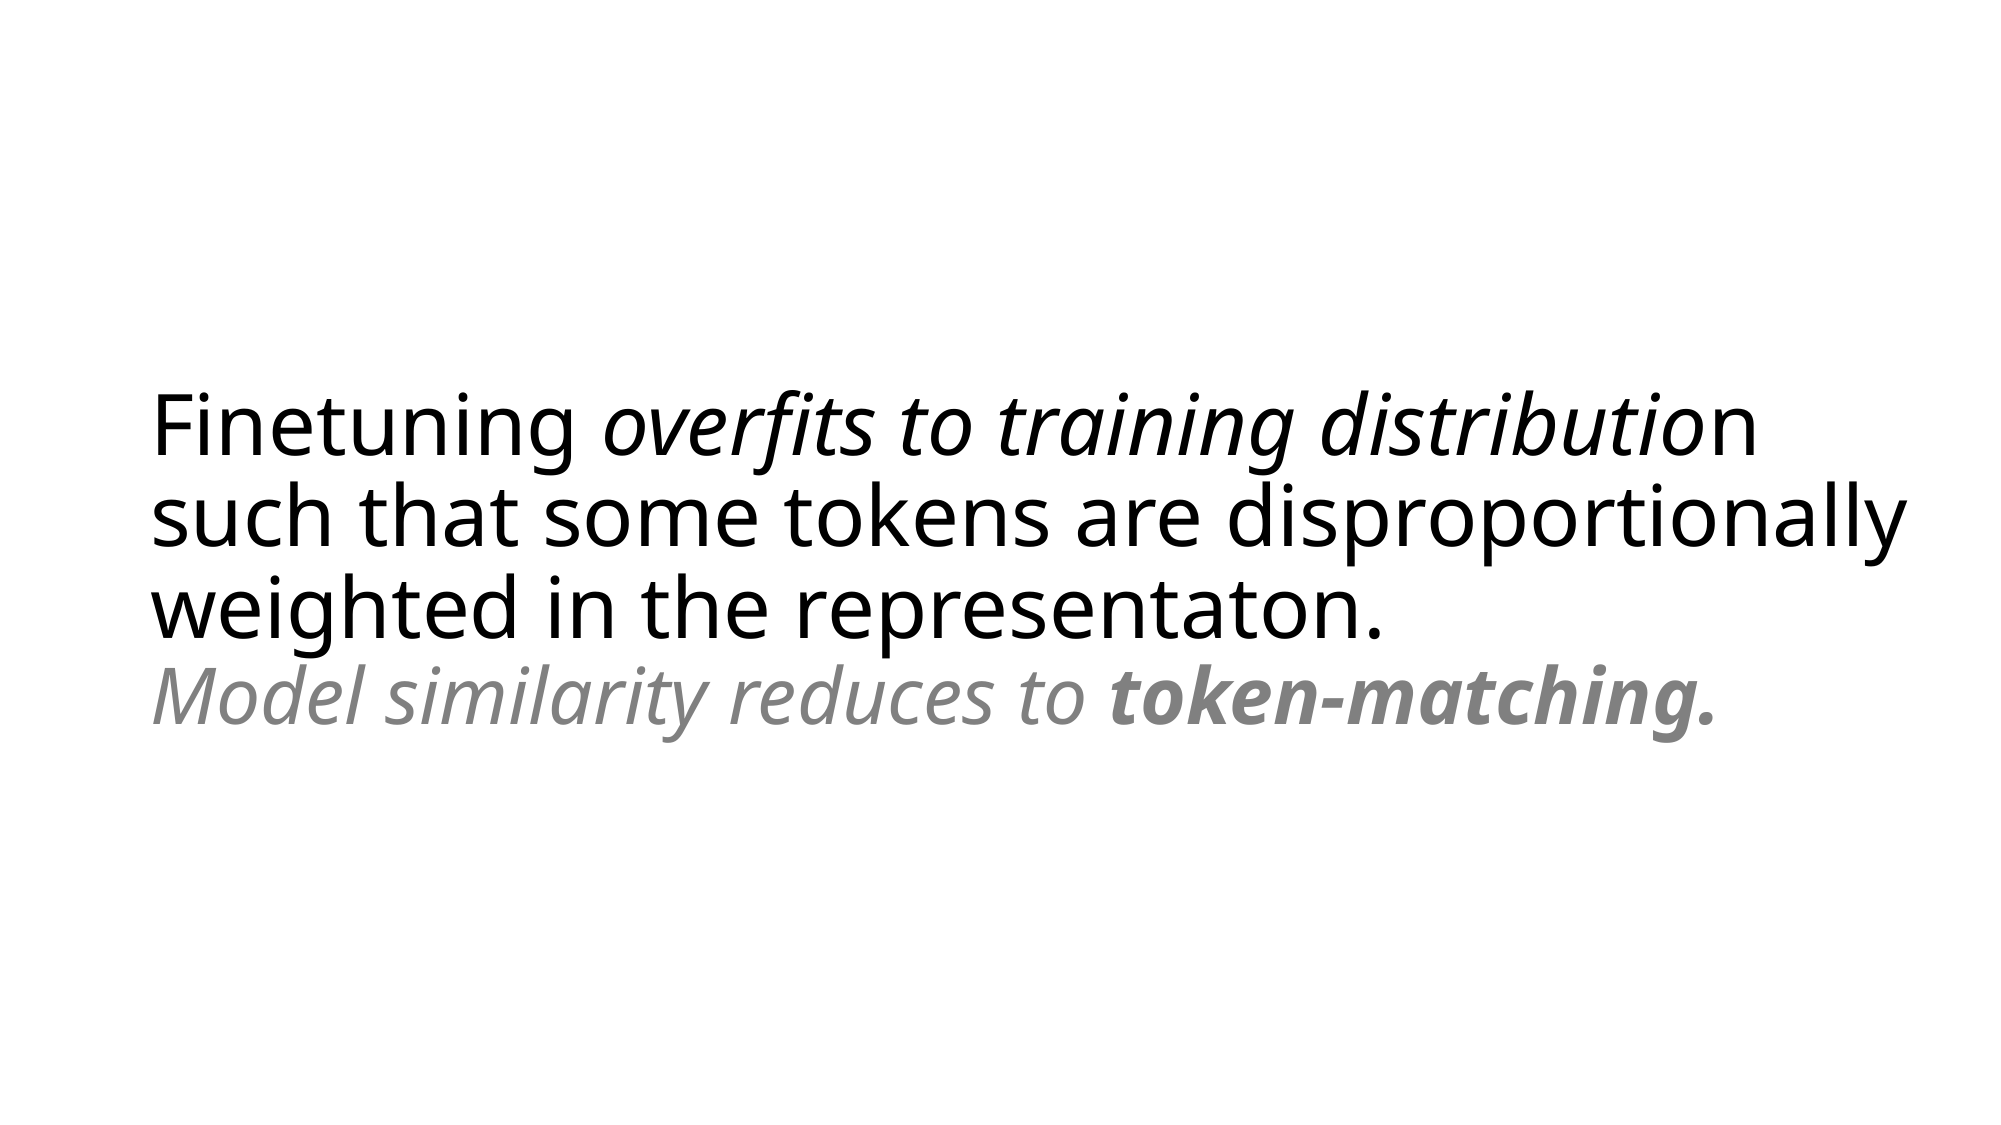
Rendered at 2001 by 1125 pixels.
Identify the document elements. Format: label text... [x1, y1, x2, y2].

title Finetuning overfits to training distribution such that some tokens are disproportionally weighted in the representaton. Model similarity reduces to token-matching. [135, 281, 1942, 750]
